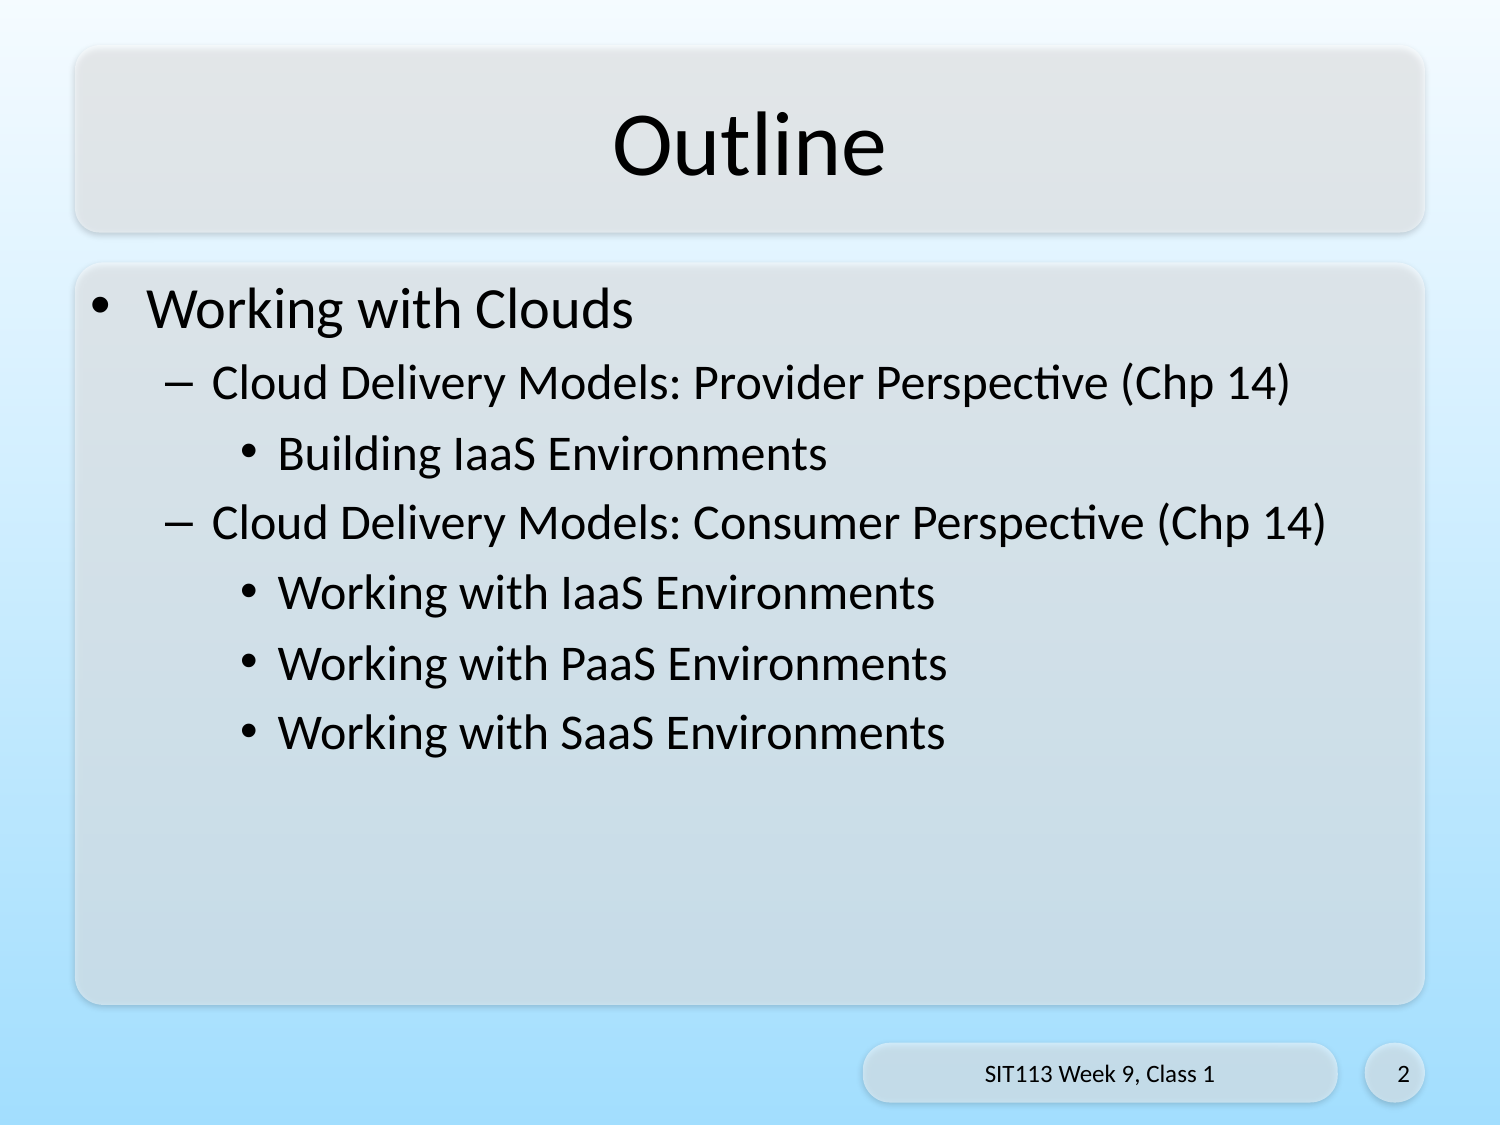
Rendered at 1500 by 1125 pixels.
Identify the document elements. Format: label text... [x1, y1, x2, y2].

list Working with Clouds Cloud Delivery Models: Provider Perspective (Chp 14) Building IaaS Environments Cloud Delivery Models: Consumer Perspective (Chp 14) Working with IaaS Environments Working with PaaS Environments Working with SaaS Environments [75, 262, 1425, 1005]
slide_number 2 [1364, 1042, 1425, 1103]
title Outline [75, 45, 1425, 233]
footer SIT113 Week 9, Class 1 [862, 1042, 1338, 1103]
